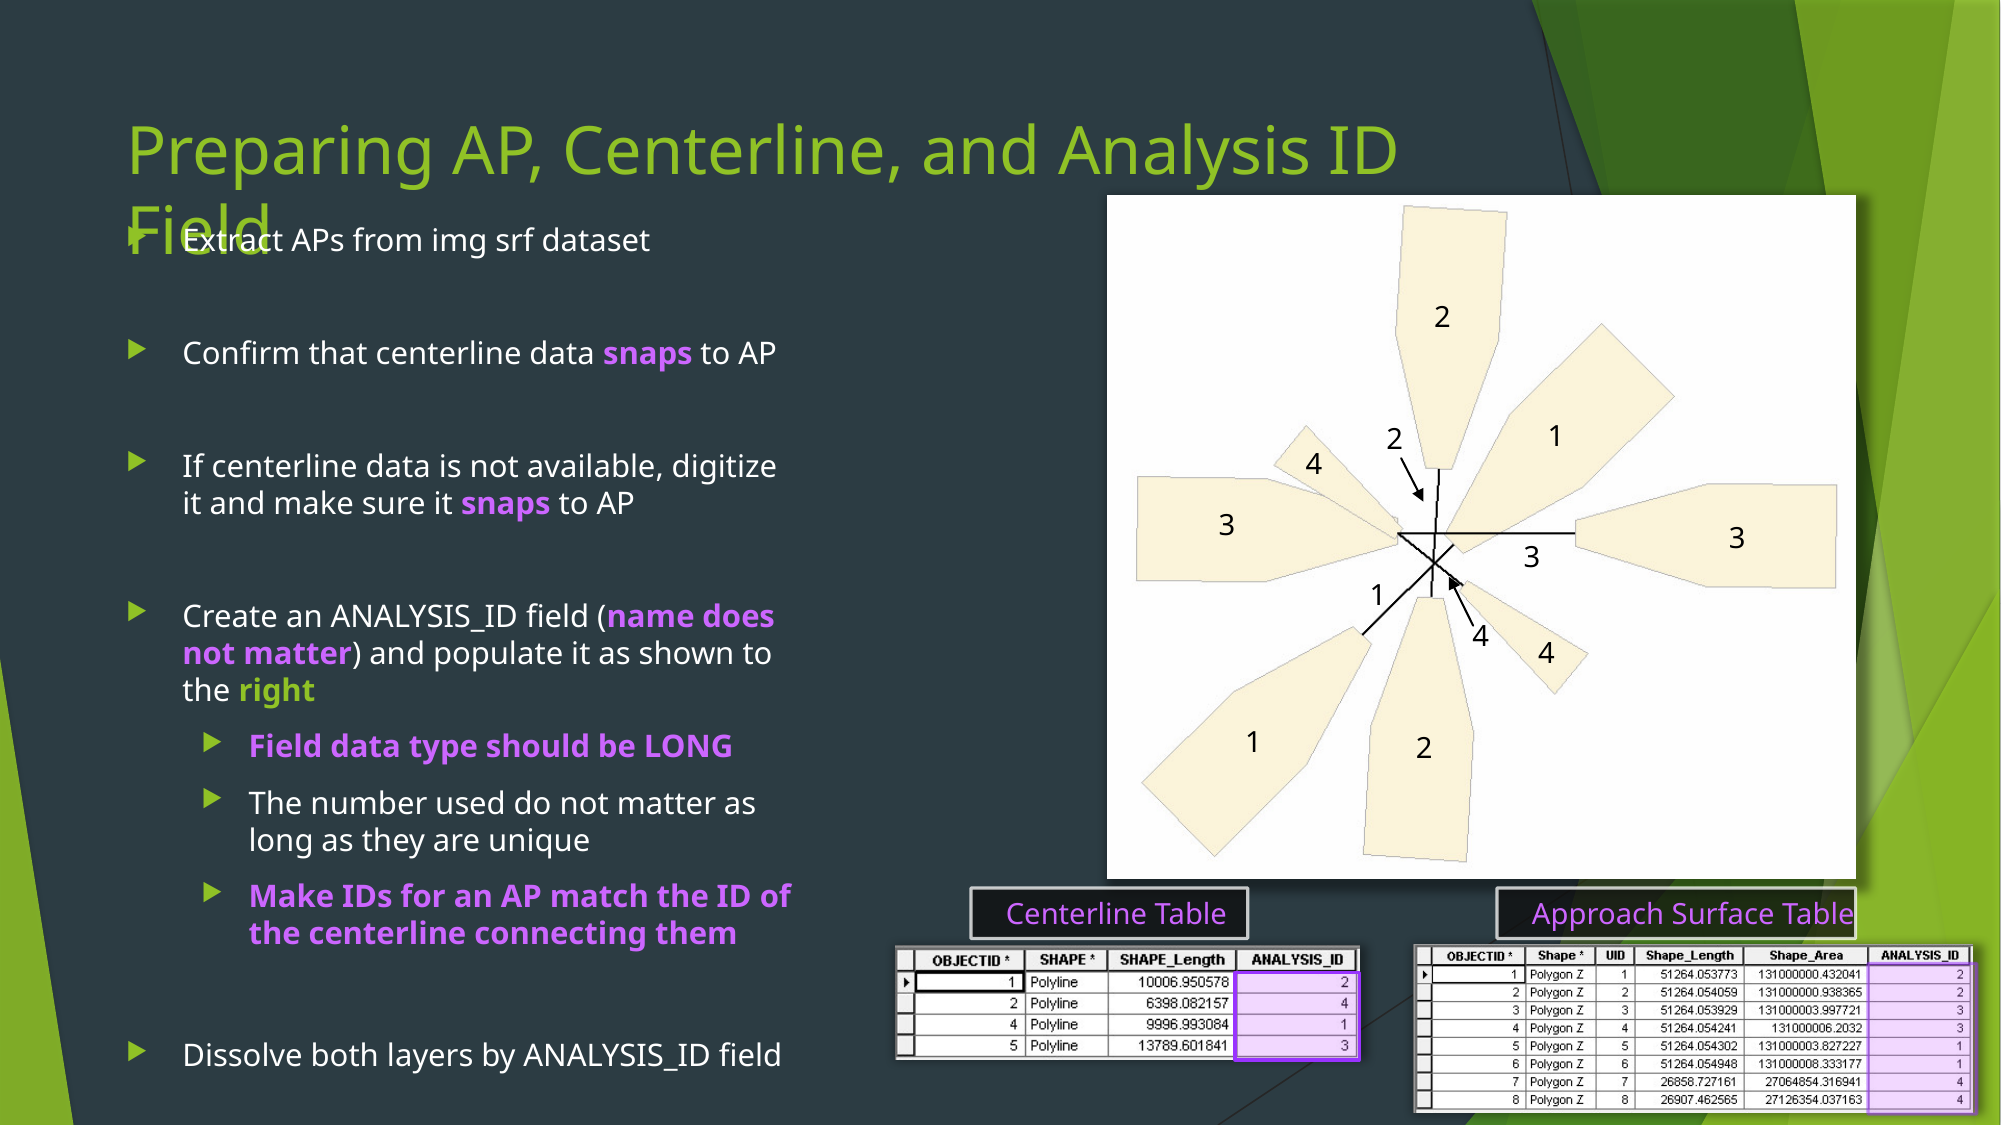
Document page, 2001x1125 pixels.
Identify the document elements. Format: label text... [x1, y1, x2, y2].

picture [1412, 944, 1973, 1114]
list Extract APs from img srf dataset Confirm that centerline data snaps to AP If centerline data is not available, digitize it and make sure it snaps to AP Create an ANALYSIS_ID field (name does not matter) and populate it as shown to the right Field data type should be LONG The number used do not matter as long as they are unique Make IDs for an AP match the ID of the centerline connecting them Dissolve both layers by ANALYSIS_ID field [111, 213, 811, 1092]
text_box Centerline Table [991, 887, 1248, 938]
text_box [969, 886, 1249, 940]
picture [894, 945, 1360, 1061]
text_box [1495, 888, 1857, 940]
title Preparing AP, Centerline, and Analysis ID Field [111, 99, 1522, 317]
text_box Approach Surface Table [1517, 887, 1880, 938]
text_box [1400, 457, 1424, 503]
picture [1106, 195, 1857, 880]
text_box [1448, 576, 1474, 627]
